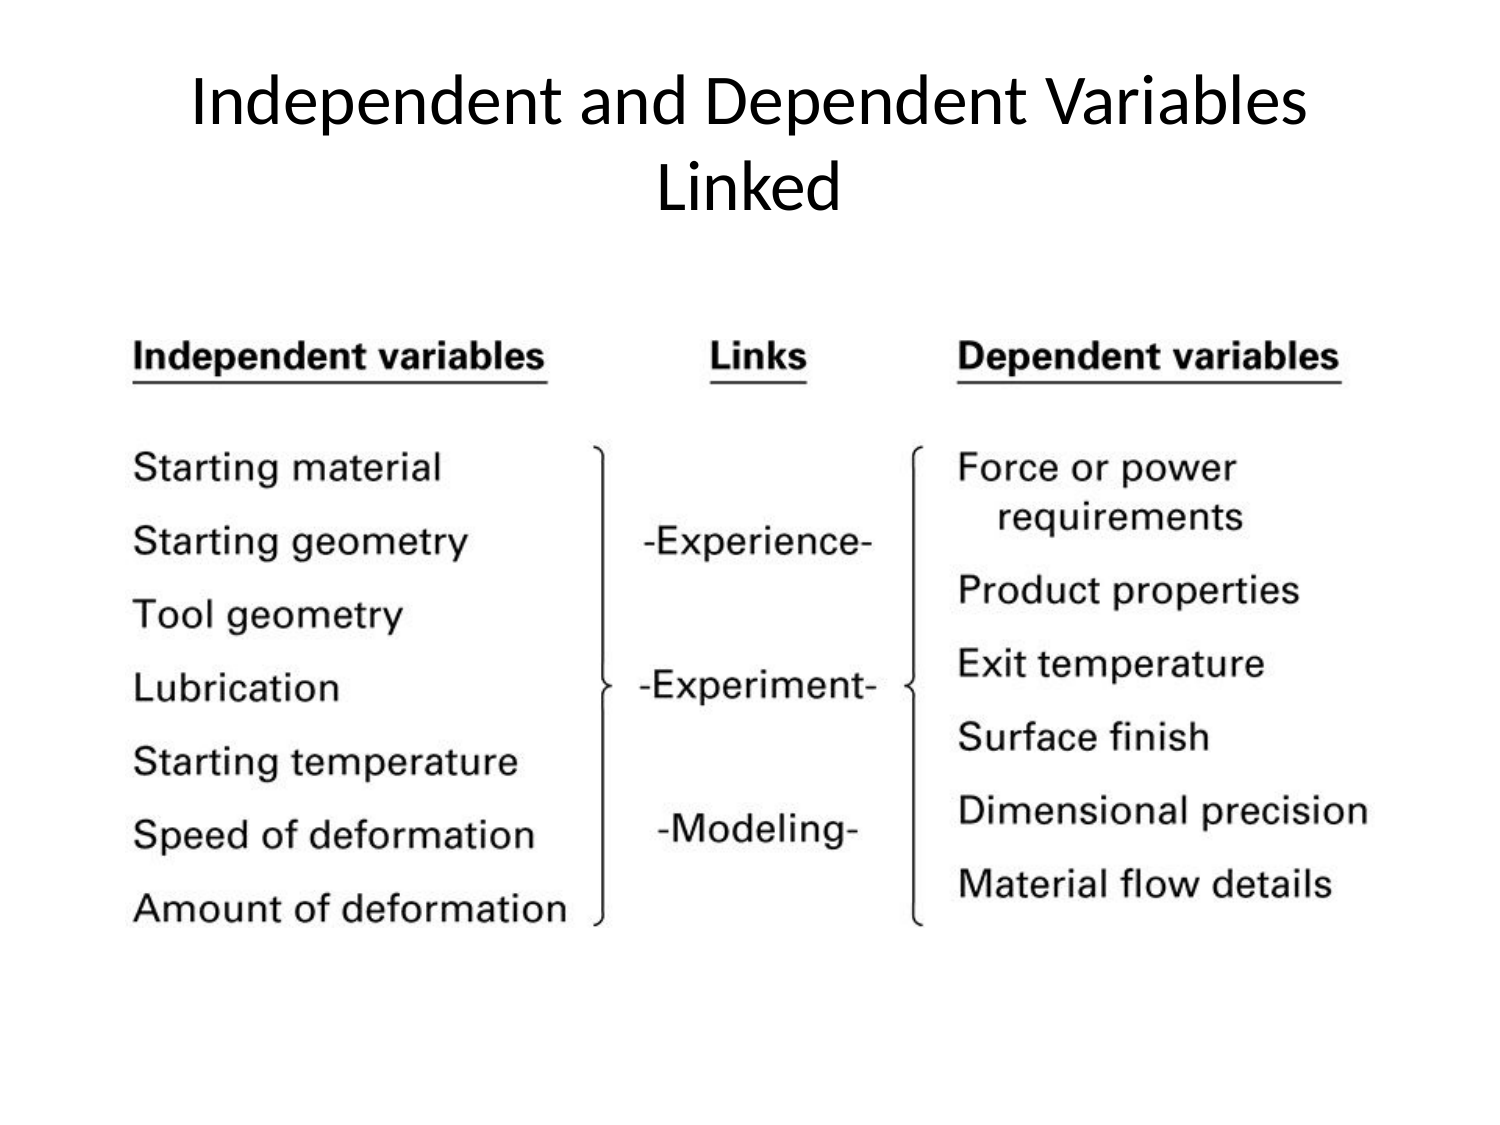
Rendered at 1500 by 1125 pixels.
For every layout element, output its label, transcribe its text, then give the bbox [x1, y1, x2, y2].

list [124, 339, 1376, 928]
title Independent and Dependent Variables Linked [75, 45, 1425, 233]
